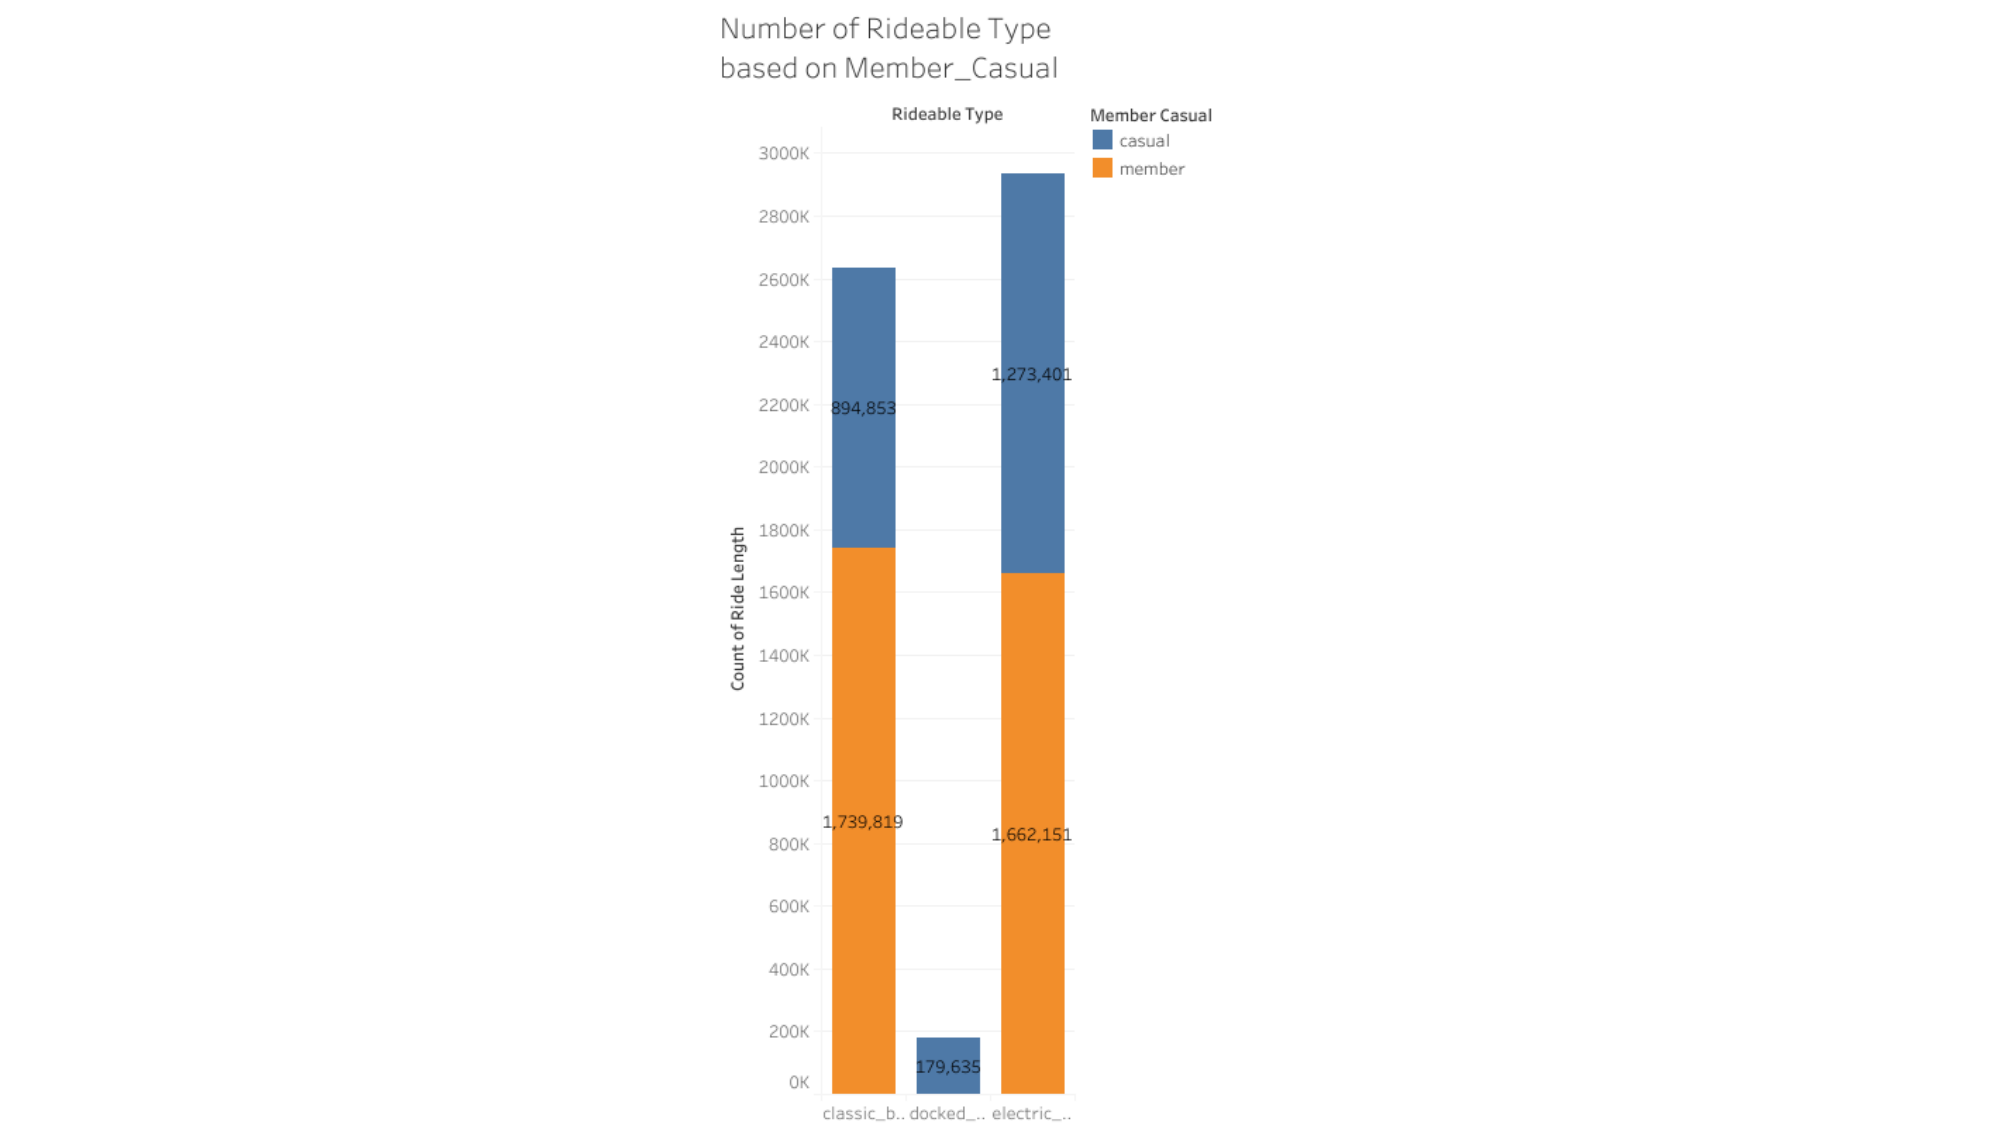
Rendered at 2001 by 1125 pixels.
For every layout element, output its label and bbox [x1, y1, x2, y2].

picture [714, 0, 1286, 1125]
